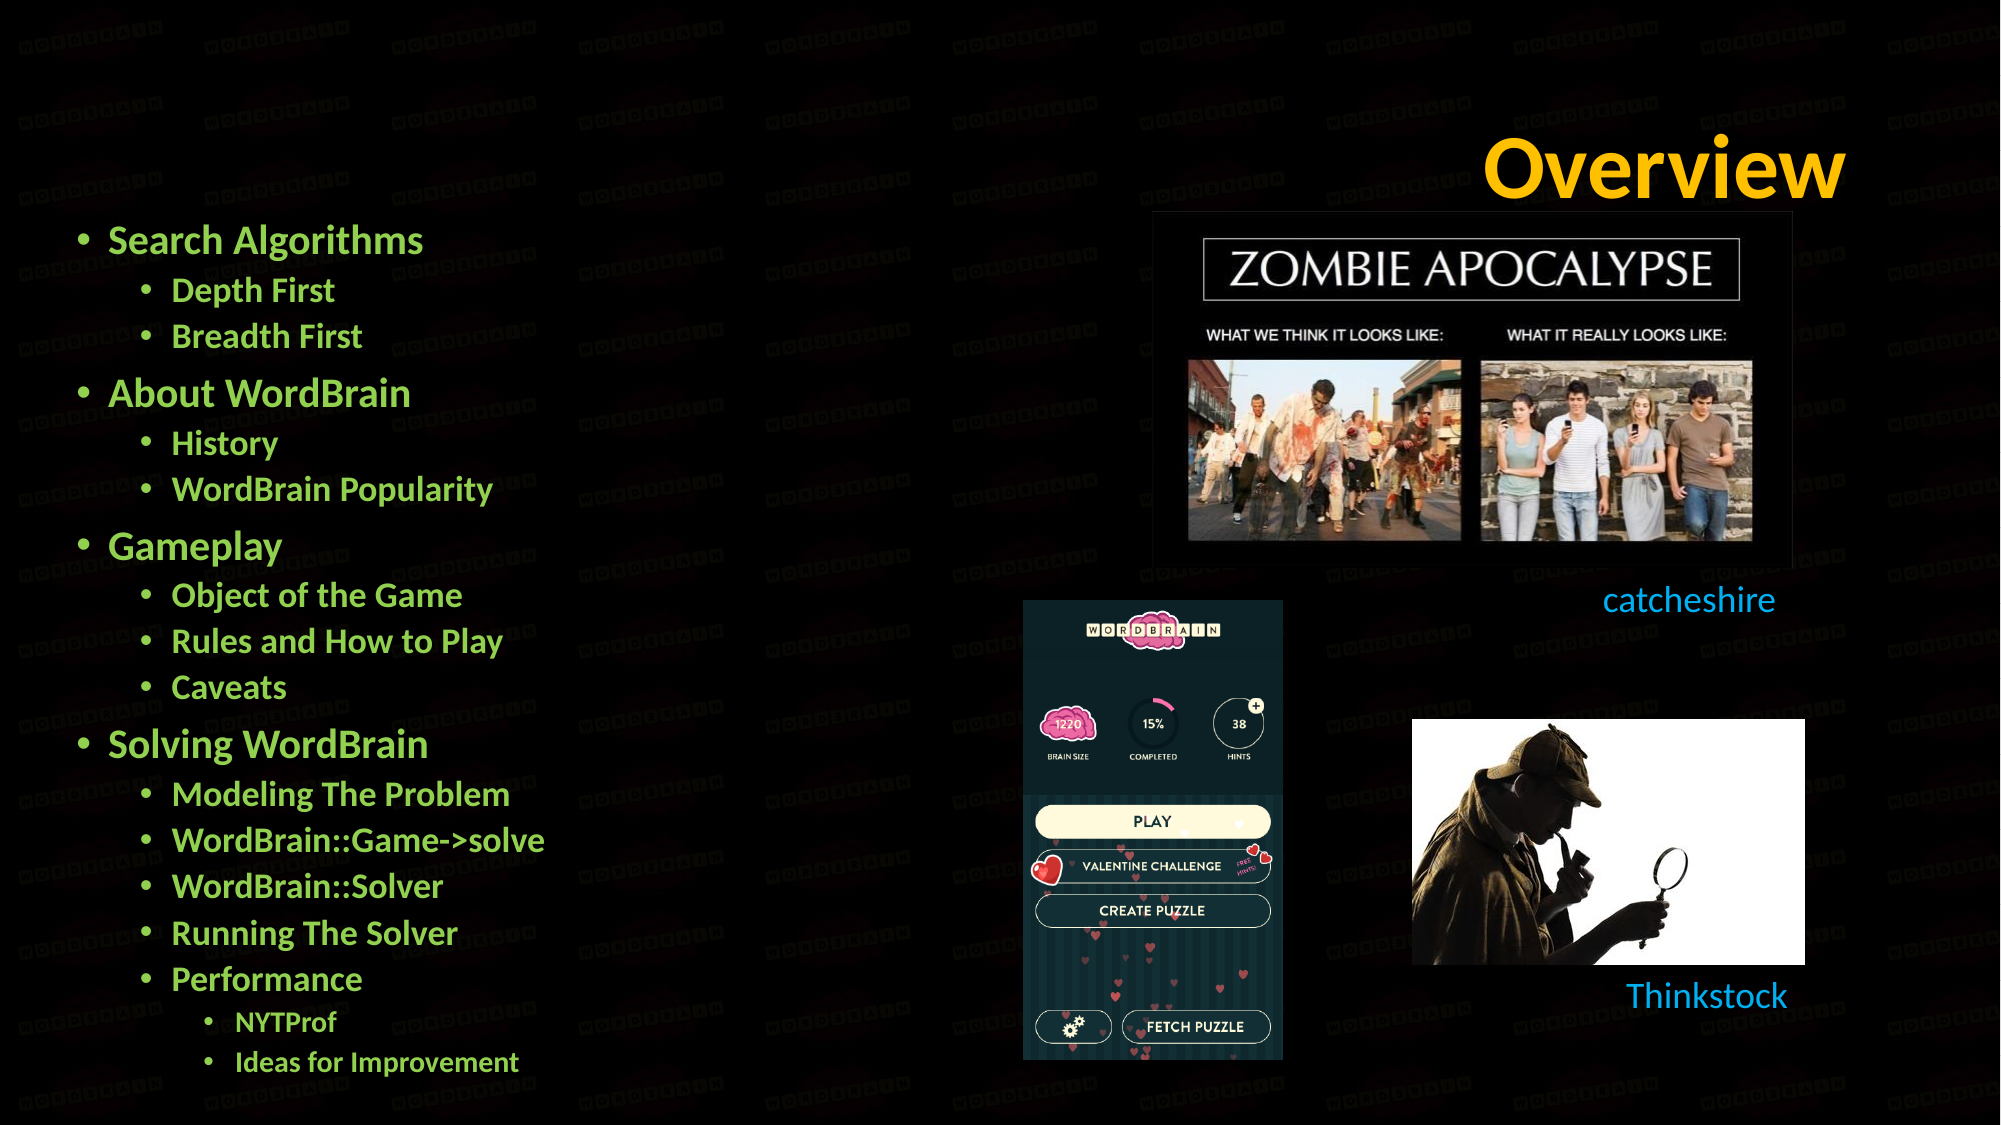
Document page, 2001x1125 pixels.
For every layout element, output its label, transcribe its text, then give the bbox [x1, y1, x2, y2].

text_box Thinkstock [1611, 965, 1804, 1024]
text_box catcheshire [1588, 569, 1792, 628]
picture [0, 0, 2001, 1125]
title Overview [137, 59, 1863, 278]
list Search Algorithms Depth First Breadth First About WordBrain History WordBrain Popularity Gameplay Object of the Game Rules and How to Play Caveats Solving WordBrain Modeling The Problem WordBrain::Game->solve WordBrain::Solver Running The Solver Performance NYTProf Ideas for Improvement [61, 211, 1300, 1093]
